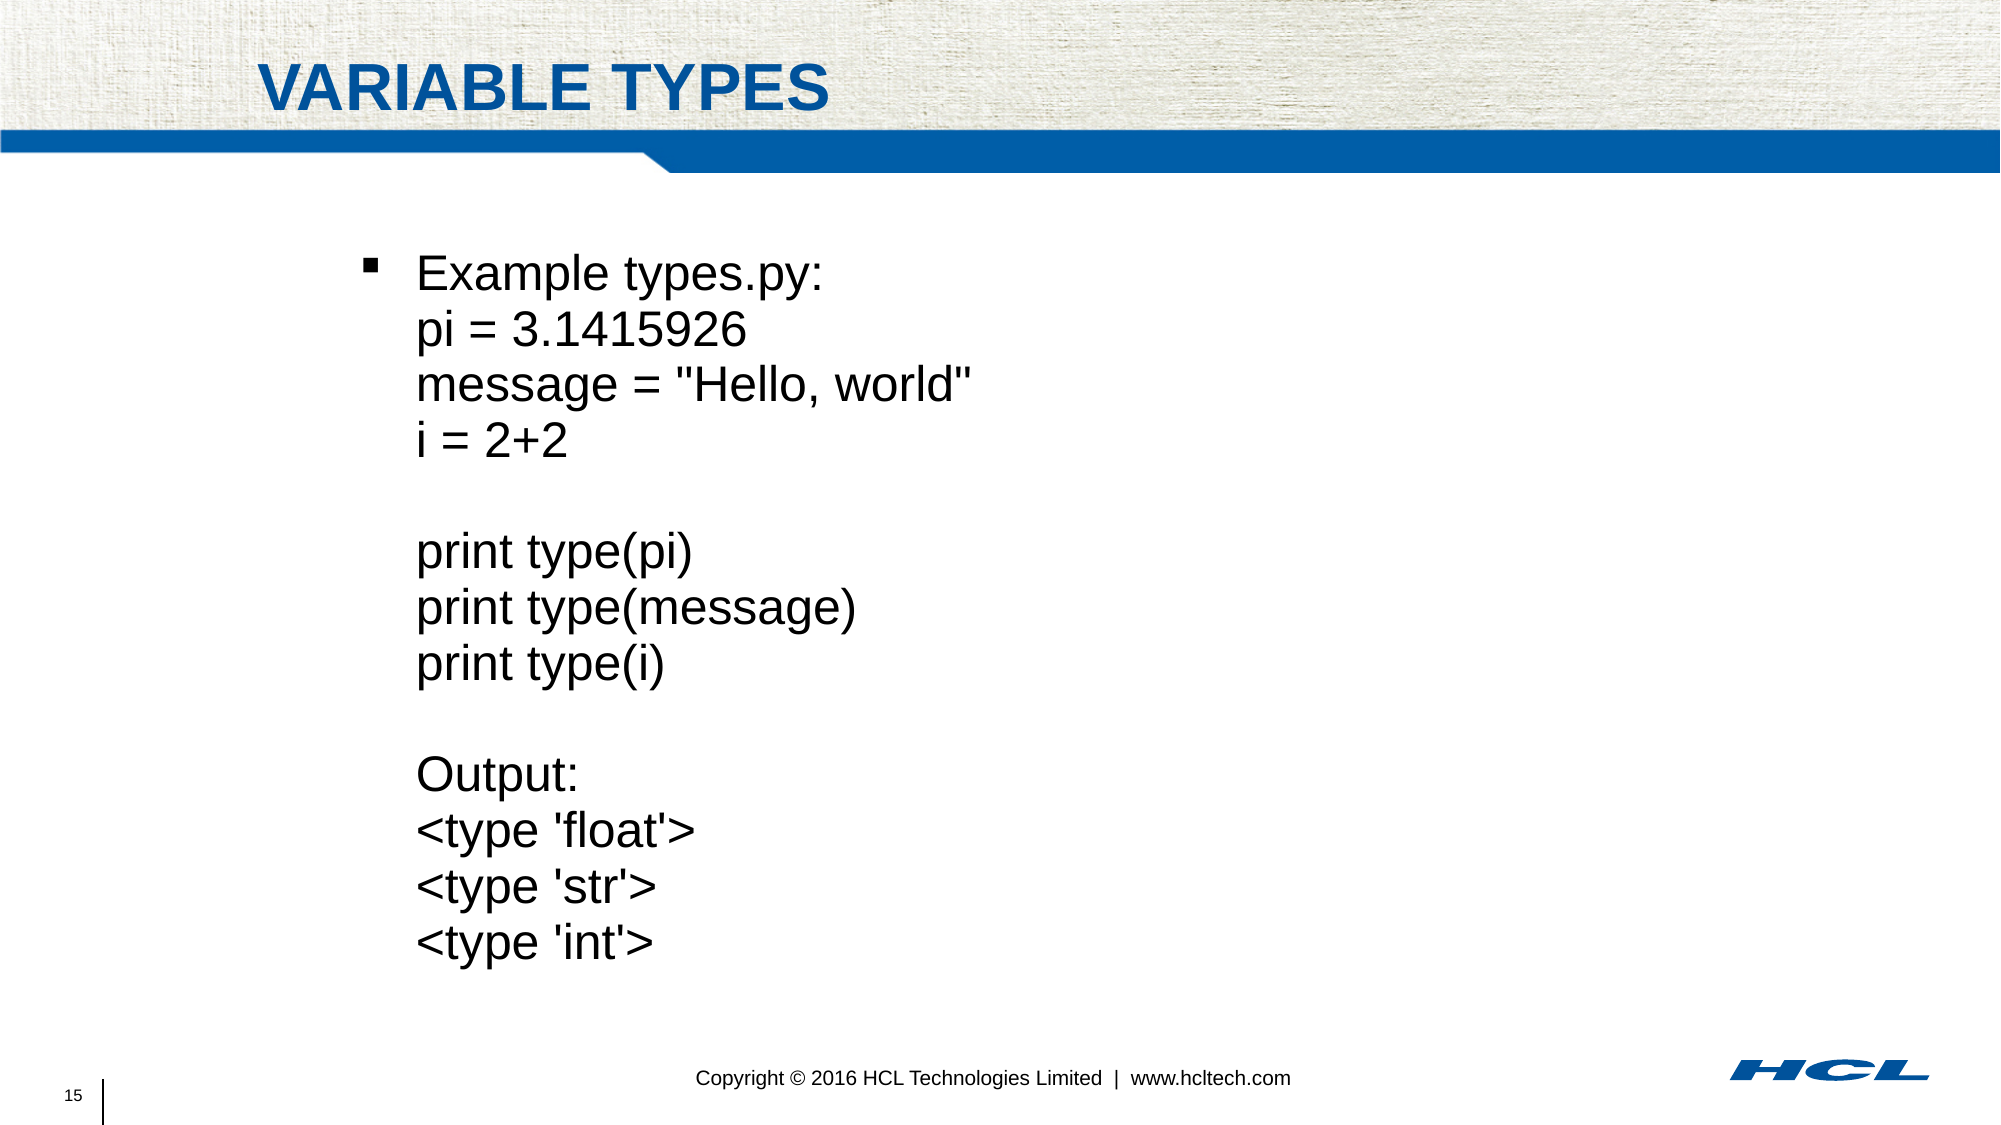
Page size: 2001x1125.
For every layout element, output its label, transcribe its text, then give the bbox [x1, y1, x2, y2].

picture [0, 0, 2000, 173]
list Example types.py: pi = 3.1415926 message = "Hello, world" i = 2+2 print type(pi) print type(message) print type(i) Output: <type 'float'> <type 'str'> <type 'int'> [328, 238, 1679, 968]
title Variable types [249, 1, 1600, 176]
